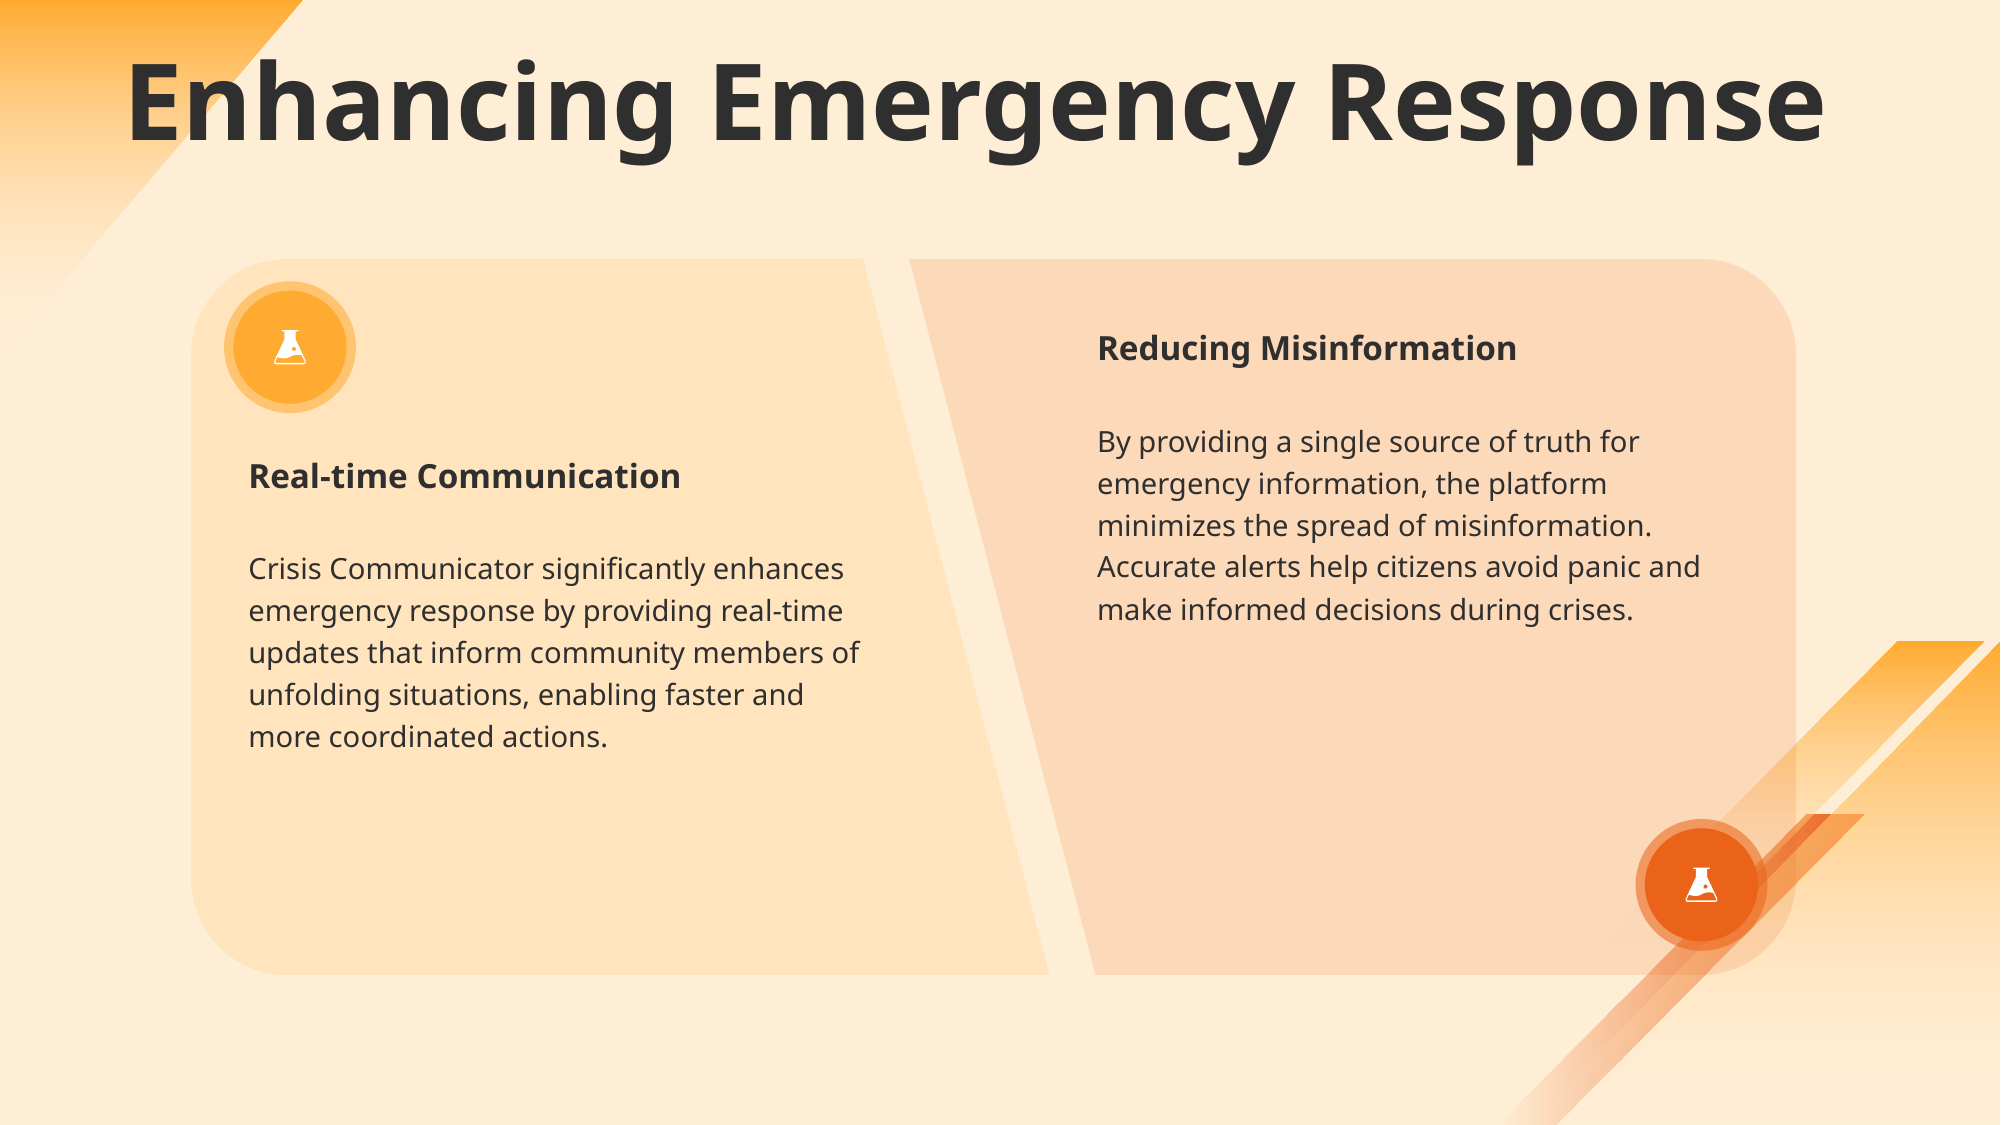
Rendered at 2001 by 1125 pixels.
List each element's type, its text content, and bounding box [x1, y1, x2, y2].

title Enhancing Emergency Response [108, 0, 1890, 169]
text_box [1644, 828, 1759, 942]
text_box [1635, 818, 1768, 951]
text_box [233, 290, 347, 404]
text_box Reducing Misinformation [1082, 319, 1737, 375]
text_box [909, 259, 1797, 975]
text_box [1685, 867, 1718, 902]
text_box [274, 330, 306, 365]
text_box Real-time Communication [233, 447, 888, 503]
text_box [224, 281, 356, 414]
text_box [191, 259, 1050, 975]
text_box By providing a single source of truth for emergency information, the platform minimizes the spread of misinformation. Accurate alerts help citizens avoid panic and make informed decisions during crises. [1082, 408, 1737, 634]
text_box Crisis Communicator significantly enhances emergency response by providing real-time updates that inform community members of unfolding situations, enabling faster and more coordinated actions. [233, 536, 888, 761]
